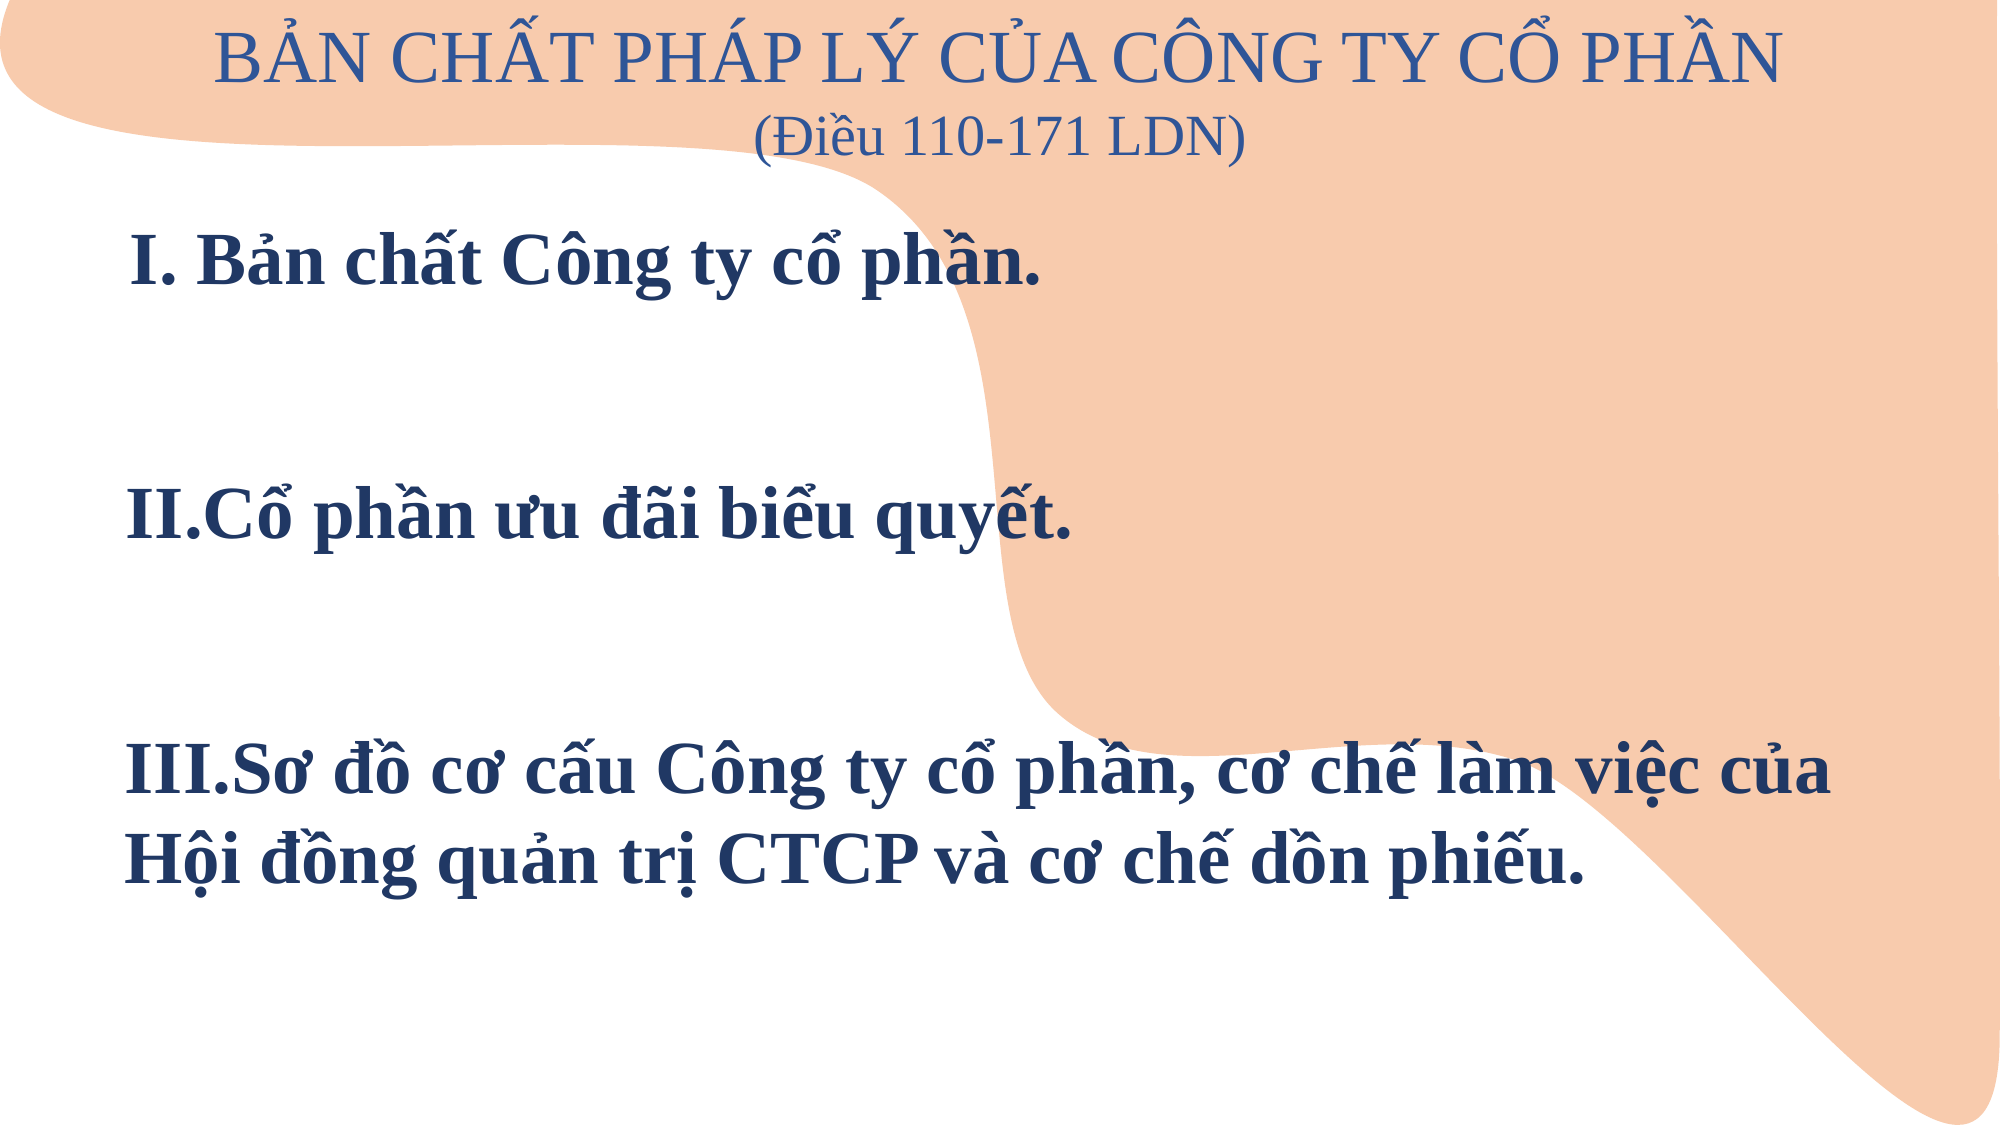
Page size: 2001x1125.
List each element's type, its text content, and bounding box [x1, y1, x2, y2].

text_box II.Cổ phần ưu đãi biểu quyết. [110, 456, 1542, 562]
text_box [844, 175, 2000, 1125]
text_box I. Bản chất Công ty cổ phần. [115, 202, 1058, 307]
text_box BẢN CHẤT PHÁP LÝ CỦA CÔNG TY CỔ PHẦN (Điều 110-171 LDN) [0, 0, 2000, 175]
text_box III.Sơ đồ cơ cấu Công ty cổ phần, cơ chế làm việc của Hội đồng quản trị CTCP và cơ chế dồn phiếu. [109, 710, 1906, 906]
